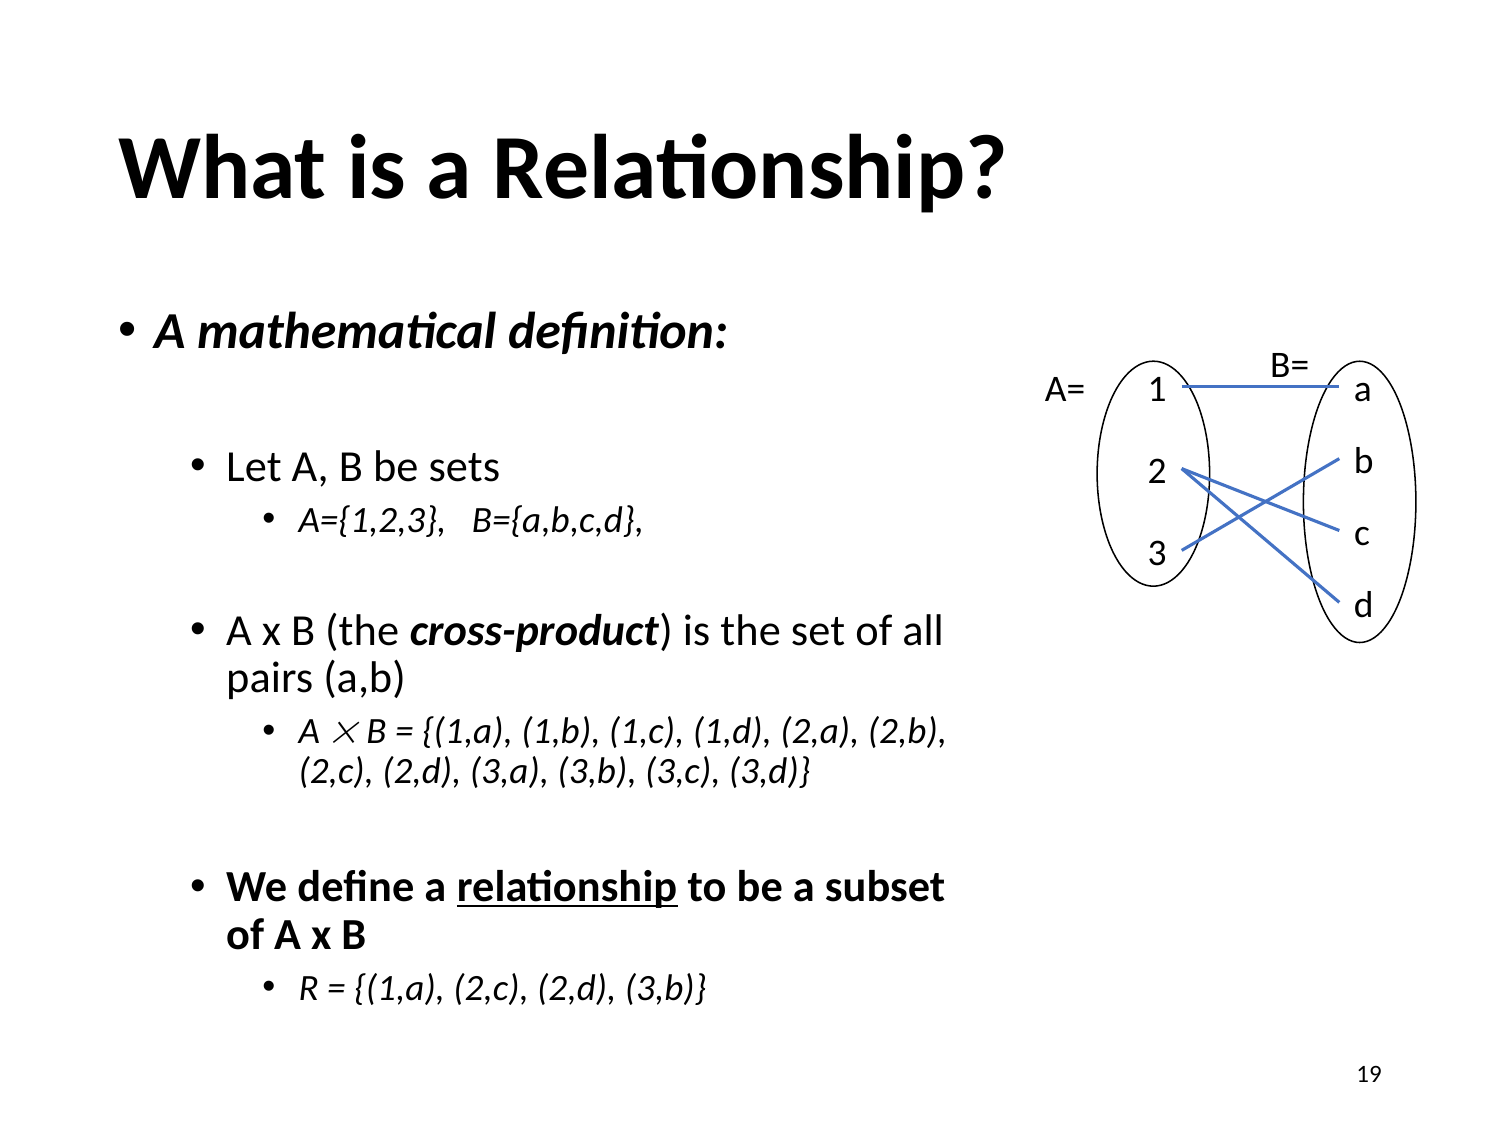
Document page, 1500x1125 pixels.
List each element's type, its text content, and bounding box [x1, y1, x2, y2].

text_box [1182, 459, 1339, 551]
list A mathematical definition: Let A, B be sets A={1,2,3}, B={a,b,c,d}, A x B (the cross-product) is the set of all pairs (a,b) A  B = {(1,a), (1,b), (1,c), (1,d), (2,a), (2,b), (2,c), (2,d), (3,a), (3,b), (3,c), (3,d)} We define a relationship to be a subset of A x B R = {(1,a), (2,c), (2,d), (3,b)} [103, 296, 972, 1024]
slide_number 19 [1059, 1042, 1397, 1103]
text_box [1029, 333, 1416, 643]
title What is a Relationship? [103, 59, 1397, 278]
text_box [1182, 551, 1339, 603]
